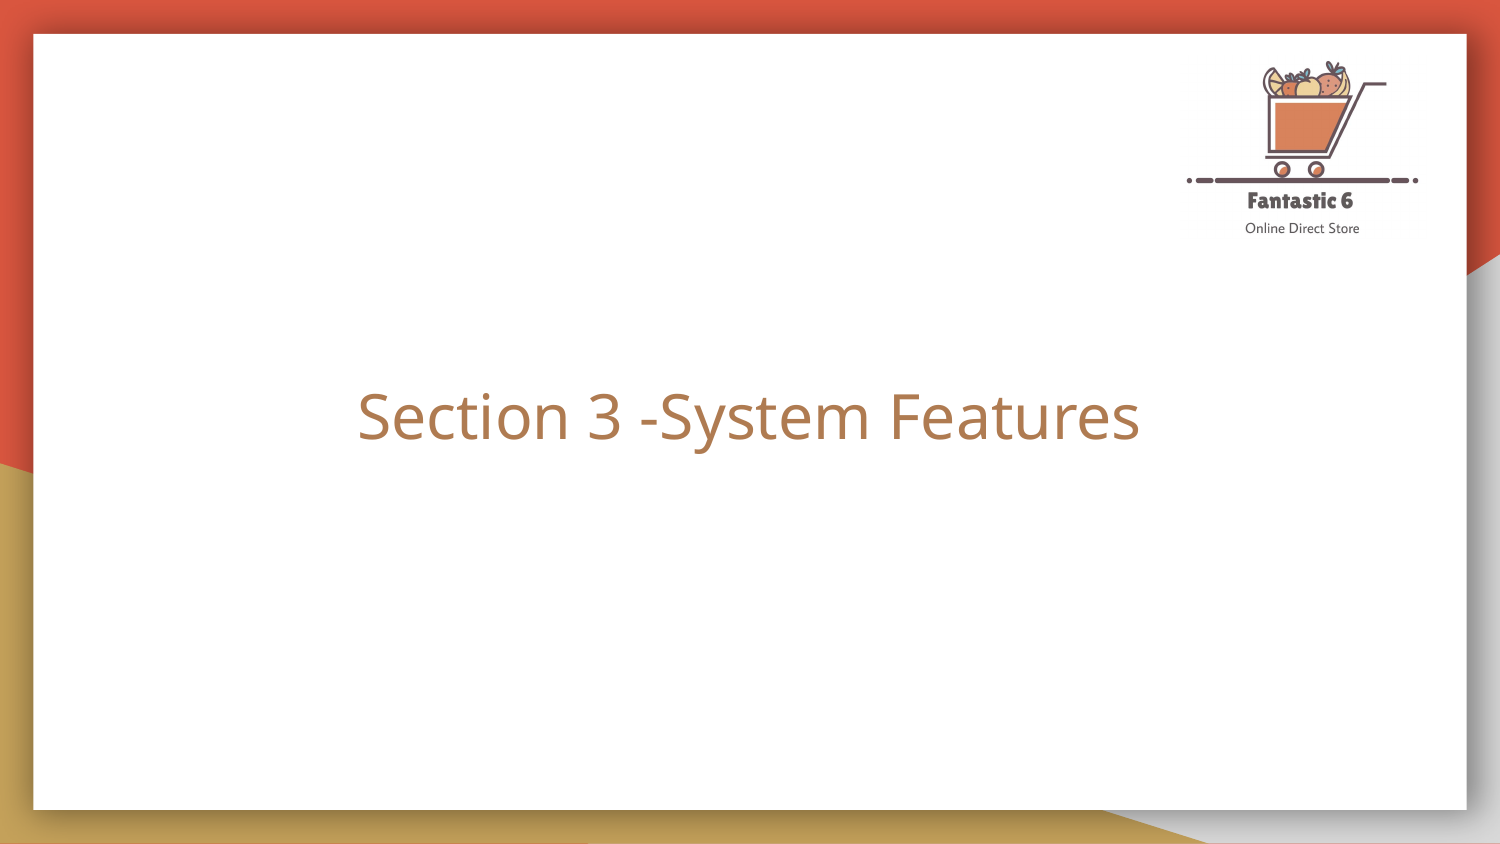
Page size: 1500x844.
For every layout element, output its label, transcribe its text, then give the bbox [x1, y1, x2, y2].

picture [1180, 55, 1427, 240]
title Section 3 -System Features [134, 362, 1366, 519]
